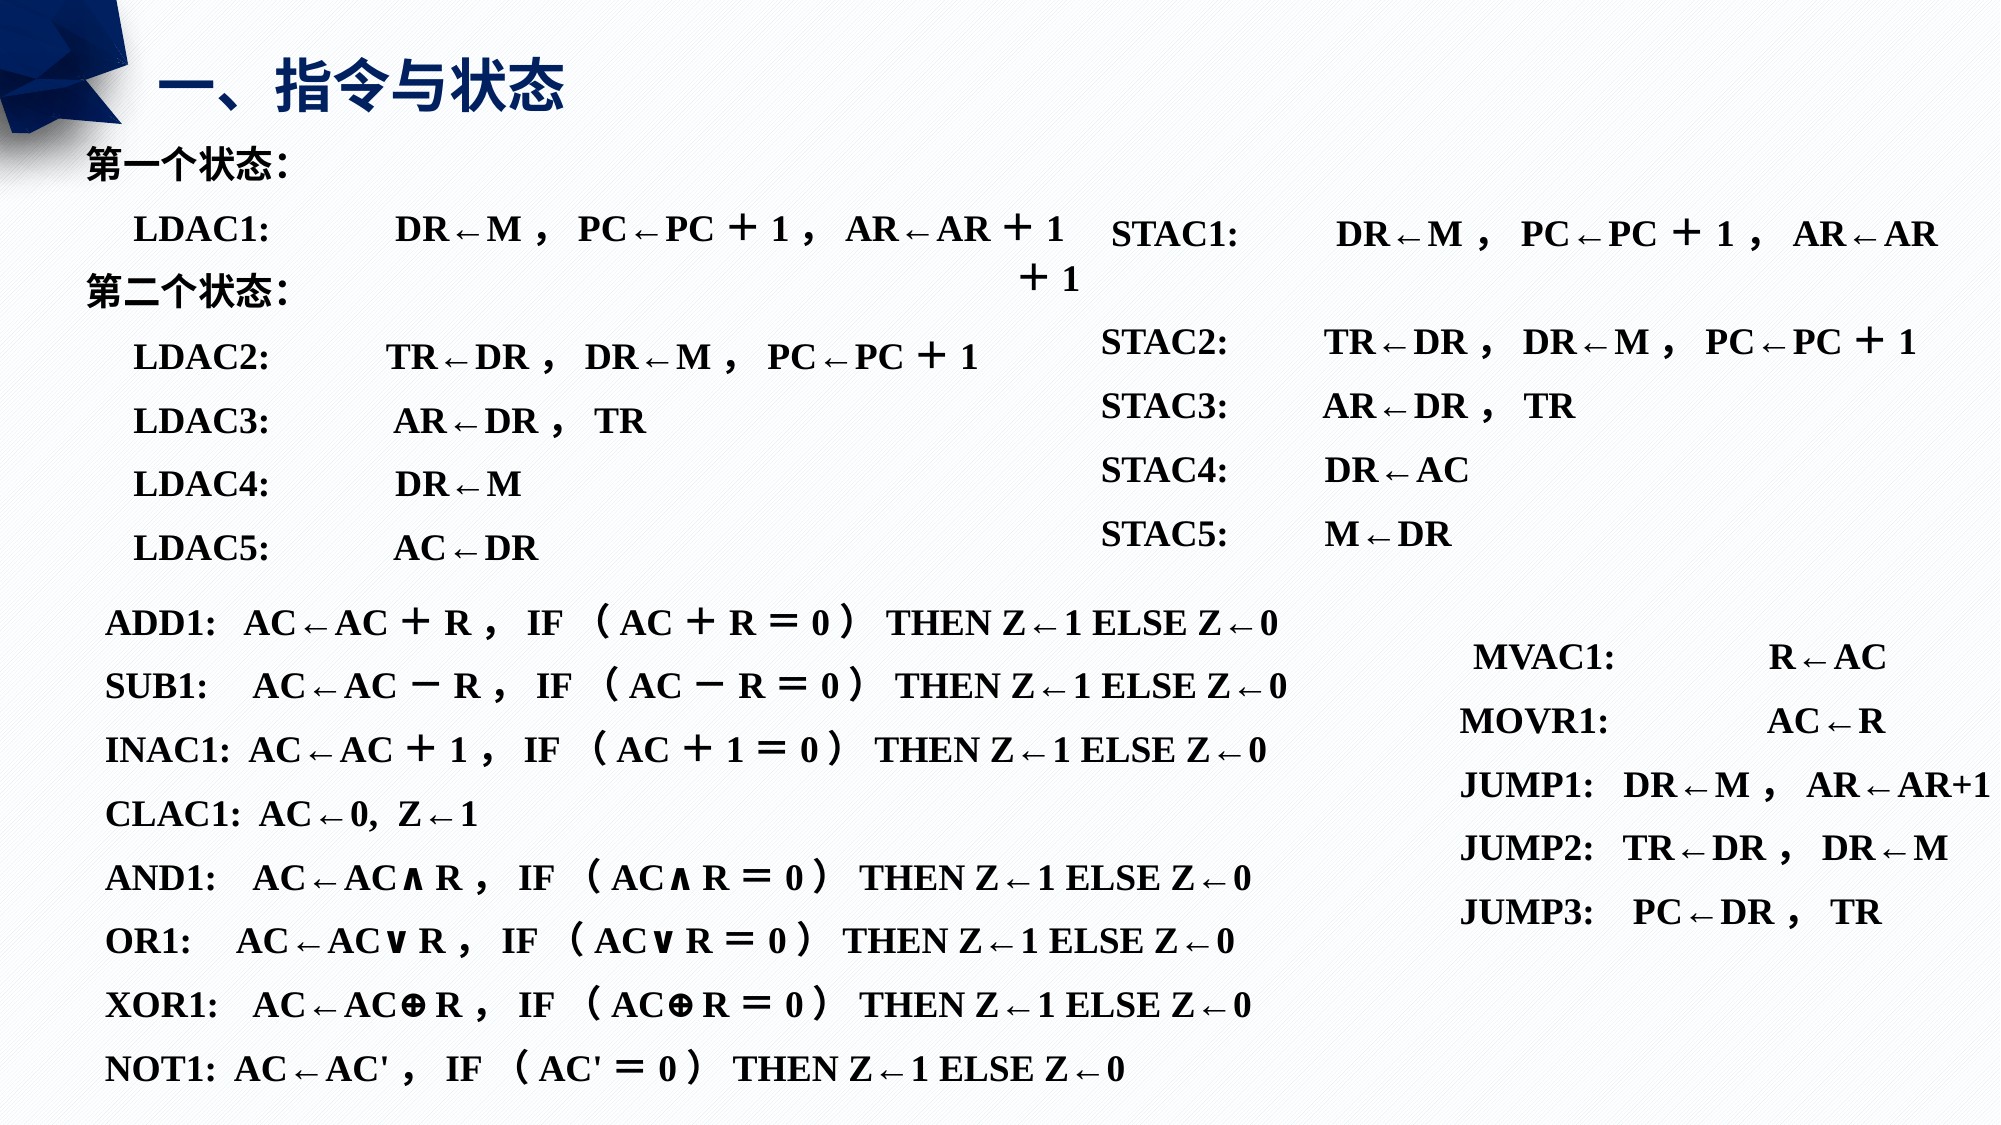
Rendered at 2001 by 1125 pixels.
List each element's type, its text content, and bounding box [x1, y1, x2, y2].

text_box STAC1: DR←M，PC←PC＋1，AR←AR＋1 STAC2: TR←DR，DR←M，PC←PC＋1 STAC3: AR←DR，TR STAC4: DR←AC STAC5: M←DR [1000, 201, 1962, 562]
text_box 第一个状态： LDAC1: DR←M，PC←PC＋1，AR←AR＋1 第二个状态： LDAC2: TR←DR，DR←M，PC←PC＋1 LDAC3: AR←DR，TR LDAC4: DR←M LDAC5: AC←DR [71, 133, 1235, 576]
text_box ADD1: AC←AC＋R，IF（AC＋R＝0）THEN Z←1 ELSE Z←0 SUB1: AC←AC－R，IF（AC－R＝0）THEN Z←1 ELSE Z←0 INAC1: AC←AC＋1，IF（AC＋1＝0）THEN Z←1 ELSE Z←0 CLAC1: AC←0, Z←1 AND1: AC←AC∧R，IF（AC∧R＝0）THEN Z←1 ELSE Z←0 OR1: AC←AC∨R，IF（AC∨R＝0）THEN Z←1 ELSE Z←0 XOR1: AC←AC⊕R，IF（AC⊕R＝0）THEN Z←1 ELSE Z←0 NOT1: AC←AC'，IF（AC'＝0）THEN Z←1 ELSE Z←0 [71, 590, 1315, 1097]
text_box MVAC1: R←AC MOVR1: AC←R JUMP1: DR←M，AR←AR+1 JUMP2: TR←DR，DR←M JUMP3: PC←DR，TR [1144, 624, 2000, 940]
text_box 一、指令与状态 [143, 42, 581, 127]
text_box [0, 0, 129, 134]
